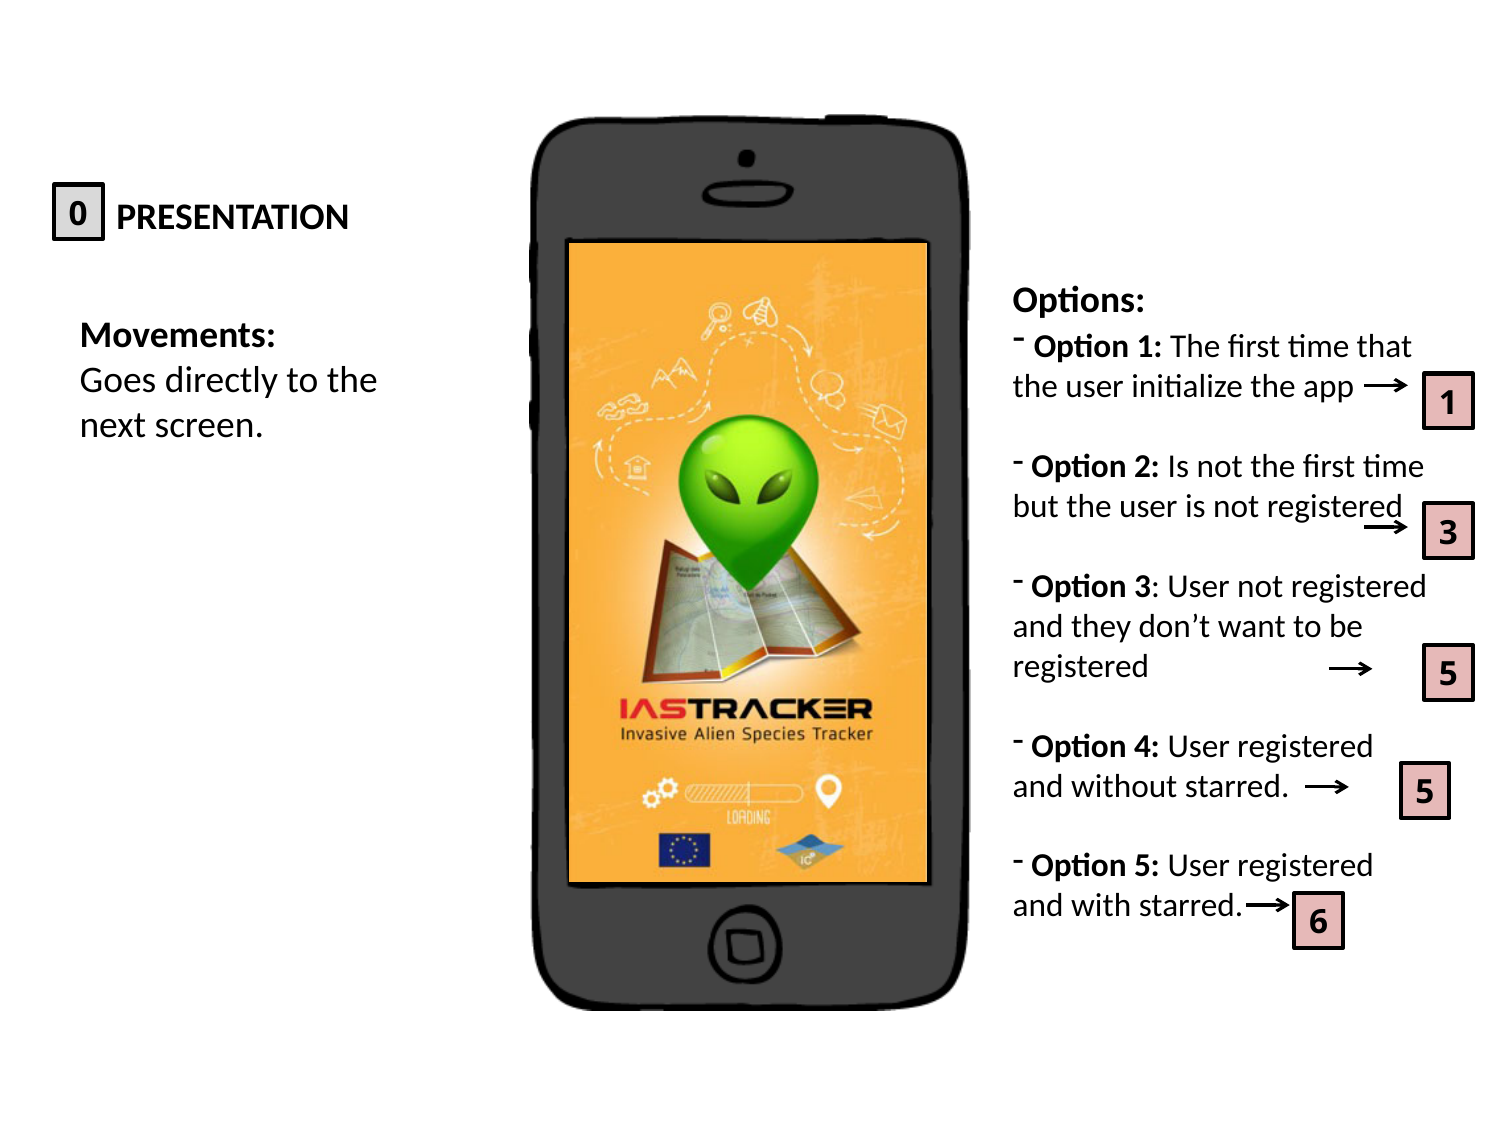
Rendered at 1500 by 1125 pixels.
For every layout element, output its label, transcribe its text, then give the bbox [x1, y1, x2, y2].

text_box 6 [1294, 893, 1344, 948]
text_box 5 [1400, 763, 1450, 818]
text_box 1 [1424, 373, 1473, 429]
text_box 3 [1424, 503, 1473, 559]
text_box Movements: Goes directly to the next screen. [64, 302, 420, 453]
text_box Options: Option 1: The first time that the user initialize the app Option 2: Is not the first time but the user is not registered Option 3: User not registered and they don’t want to be registered Option 4: User registered and without starred. Option 5: User registered and with starred. [998, 267, 1447, 931]
text_box 0 [54, 184, 103, 240]
text_box 5 [1424, 645, 1473, 700]
picture [529, 114, 971, 1011]
text_box PRESENTATION [101, 184, 365, 245]
